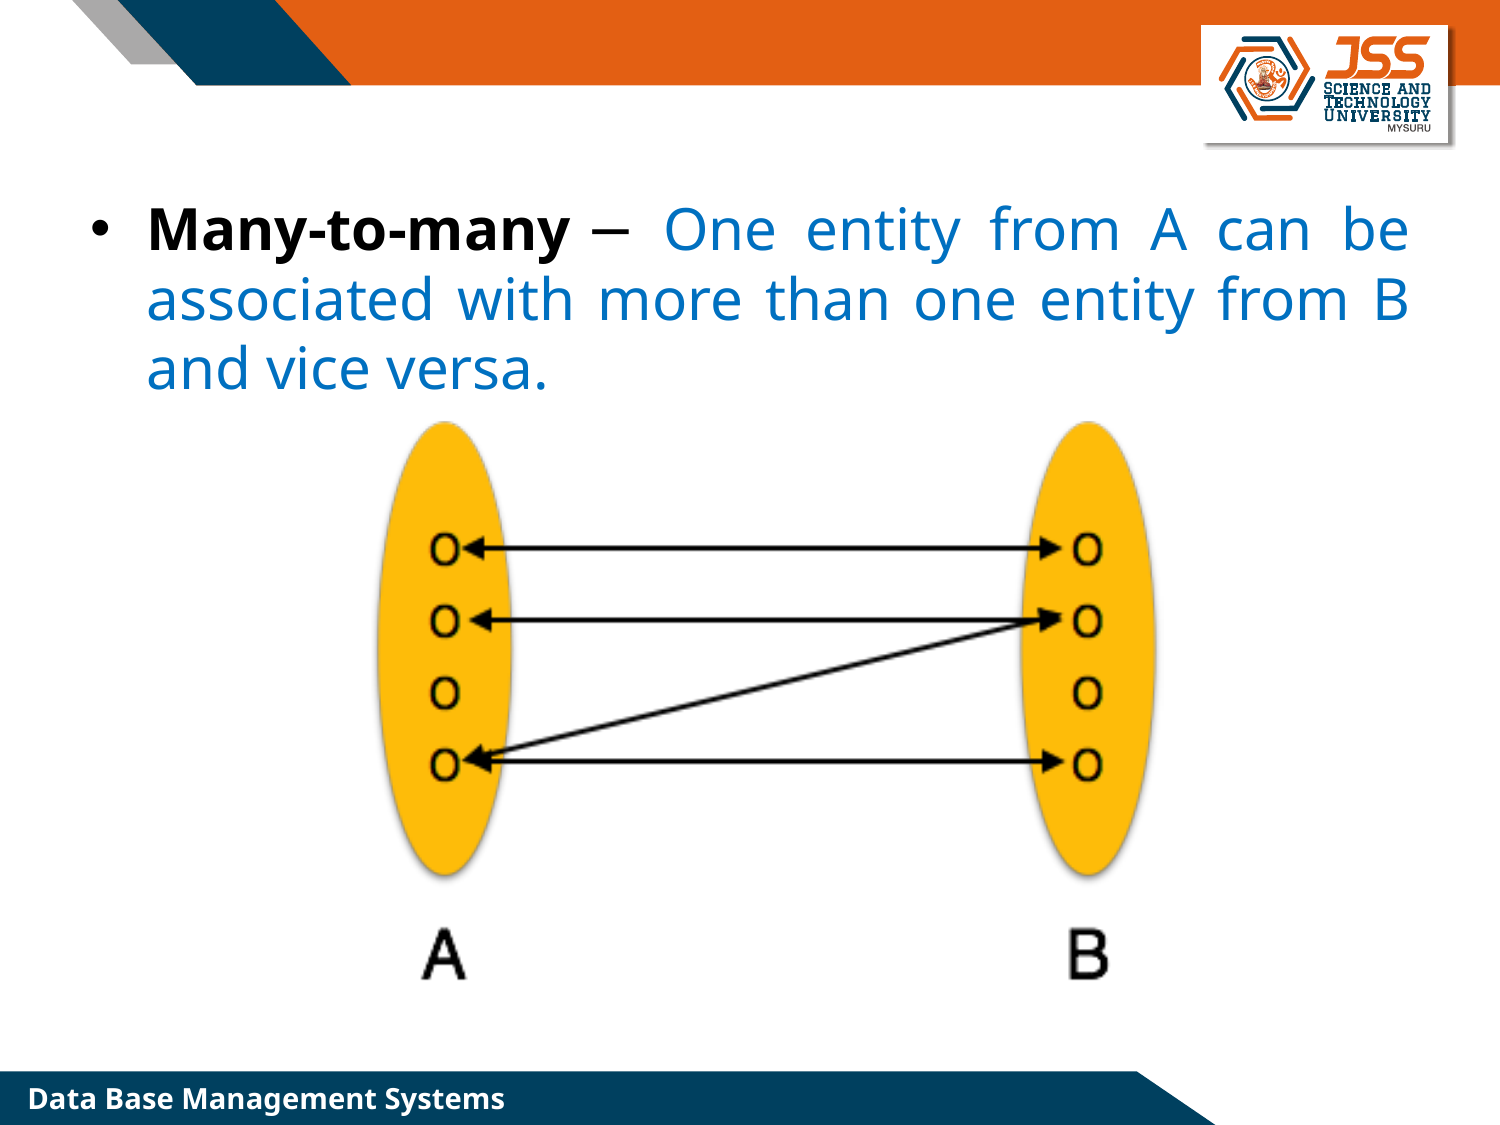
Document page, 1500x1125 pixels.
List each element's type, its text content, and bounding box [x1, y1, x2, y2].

footer Data Base Management Systems [0, 1042, 988, 1125]
picture [371, 420, 1164, 1006]
list Many-to-many − One entity from A can be associated with more than one entity from B and vice versa. [75, 184, 1425, 1005]
